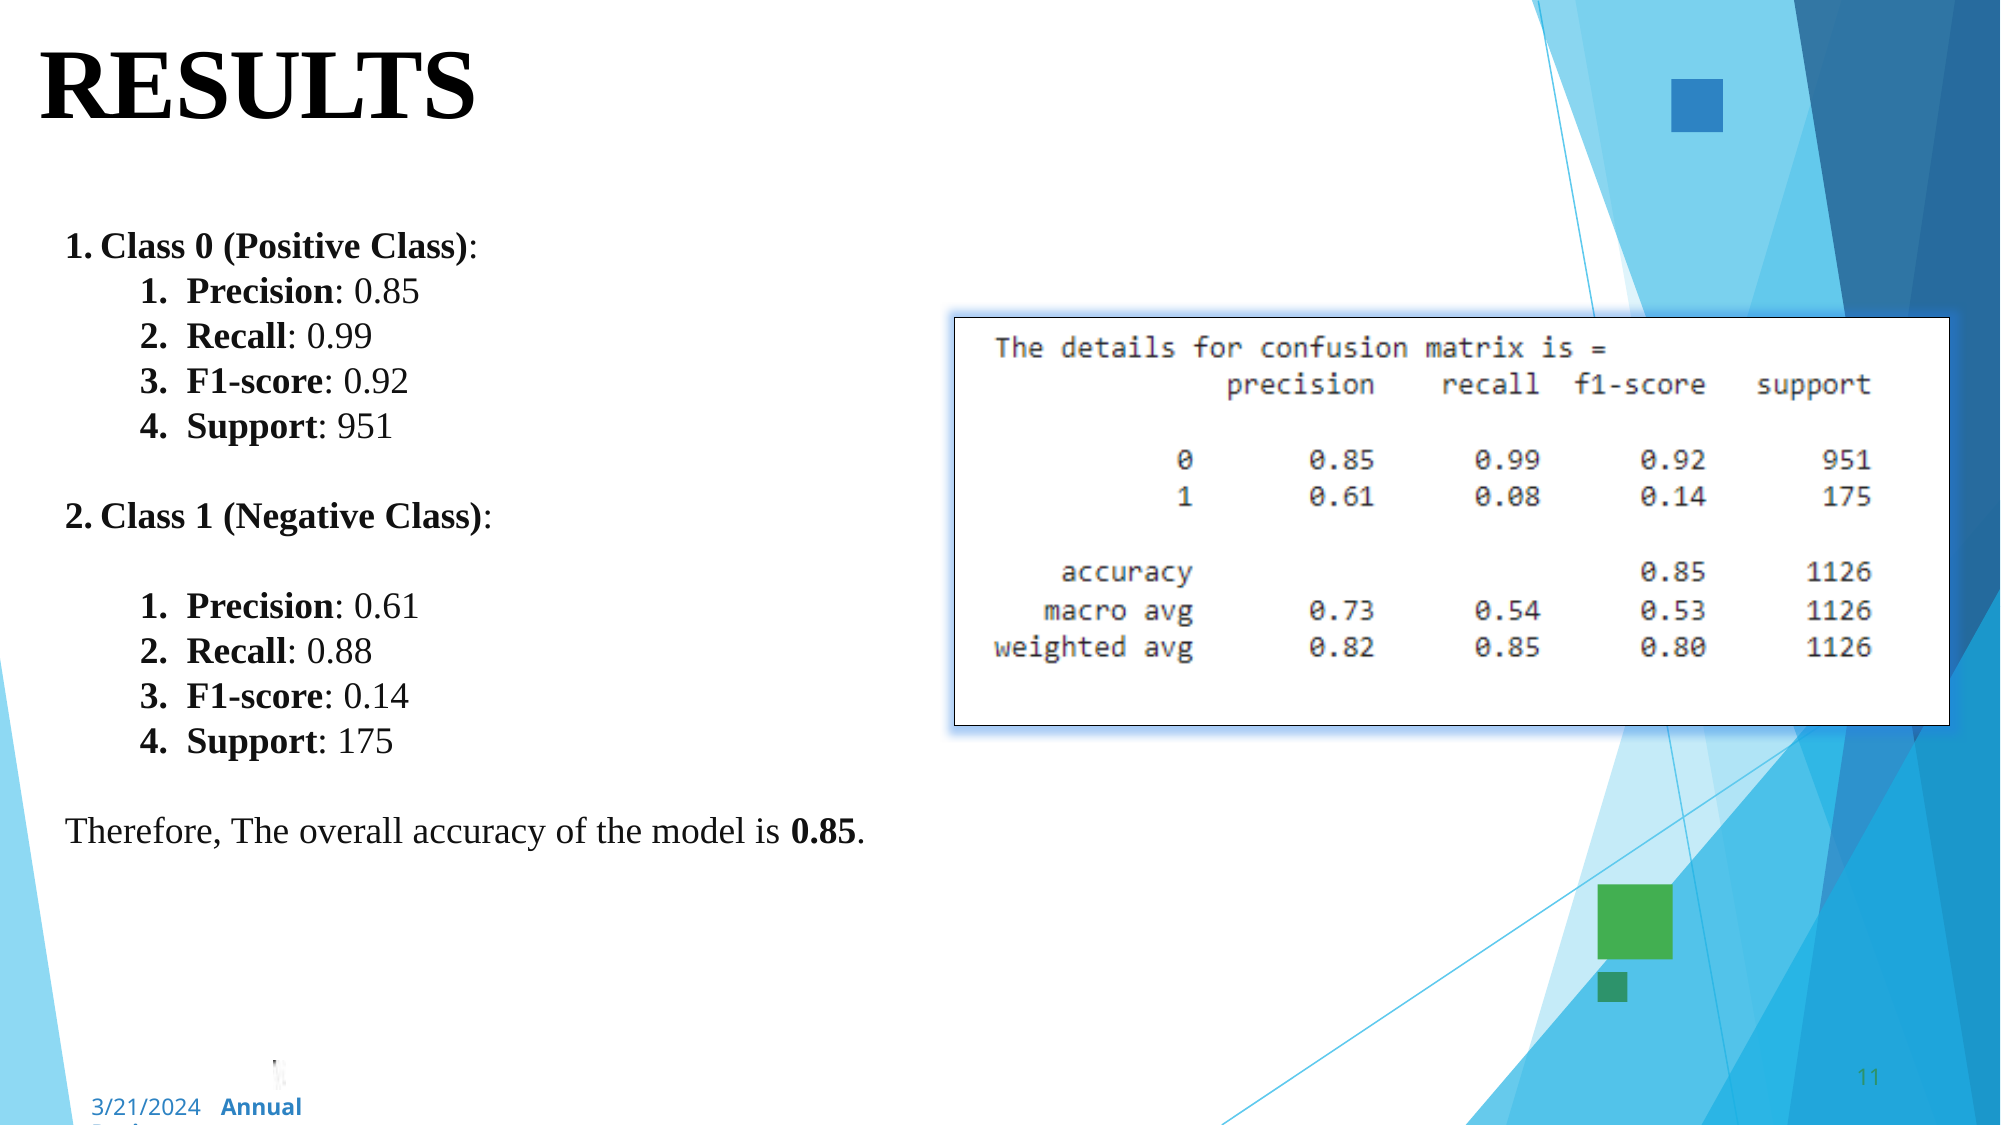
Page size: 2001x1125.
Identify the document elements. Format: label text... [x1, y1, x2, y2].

title RESULTS [4, 16, 1607, 207]
text_box [1597, 884, 1673, 960]
picture [273, 1060, 287, 1091]
text_box Class 0 (Positive Class): Precision: 0.85 Recall: 0.99 F1-score: 0.92 Support: 951 Class 1 (Negative Class): Precision: 0.61 Recall: 0.88 F1-score: 0.14 Support: 175 Therefore, The overall accuracy of the model is 0.85. [49, 214, 950, 904]
text_box [1671, 79, 1723, 133]
slide_number 11 [1849, 1061, 1890, 1125]
text_box 3/21/2024 Annual Review [91, 1093, 383, 1125]
text_box [1597, 972, 1628, 1002]
picture [954, 317, 1951, 726]
